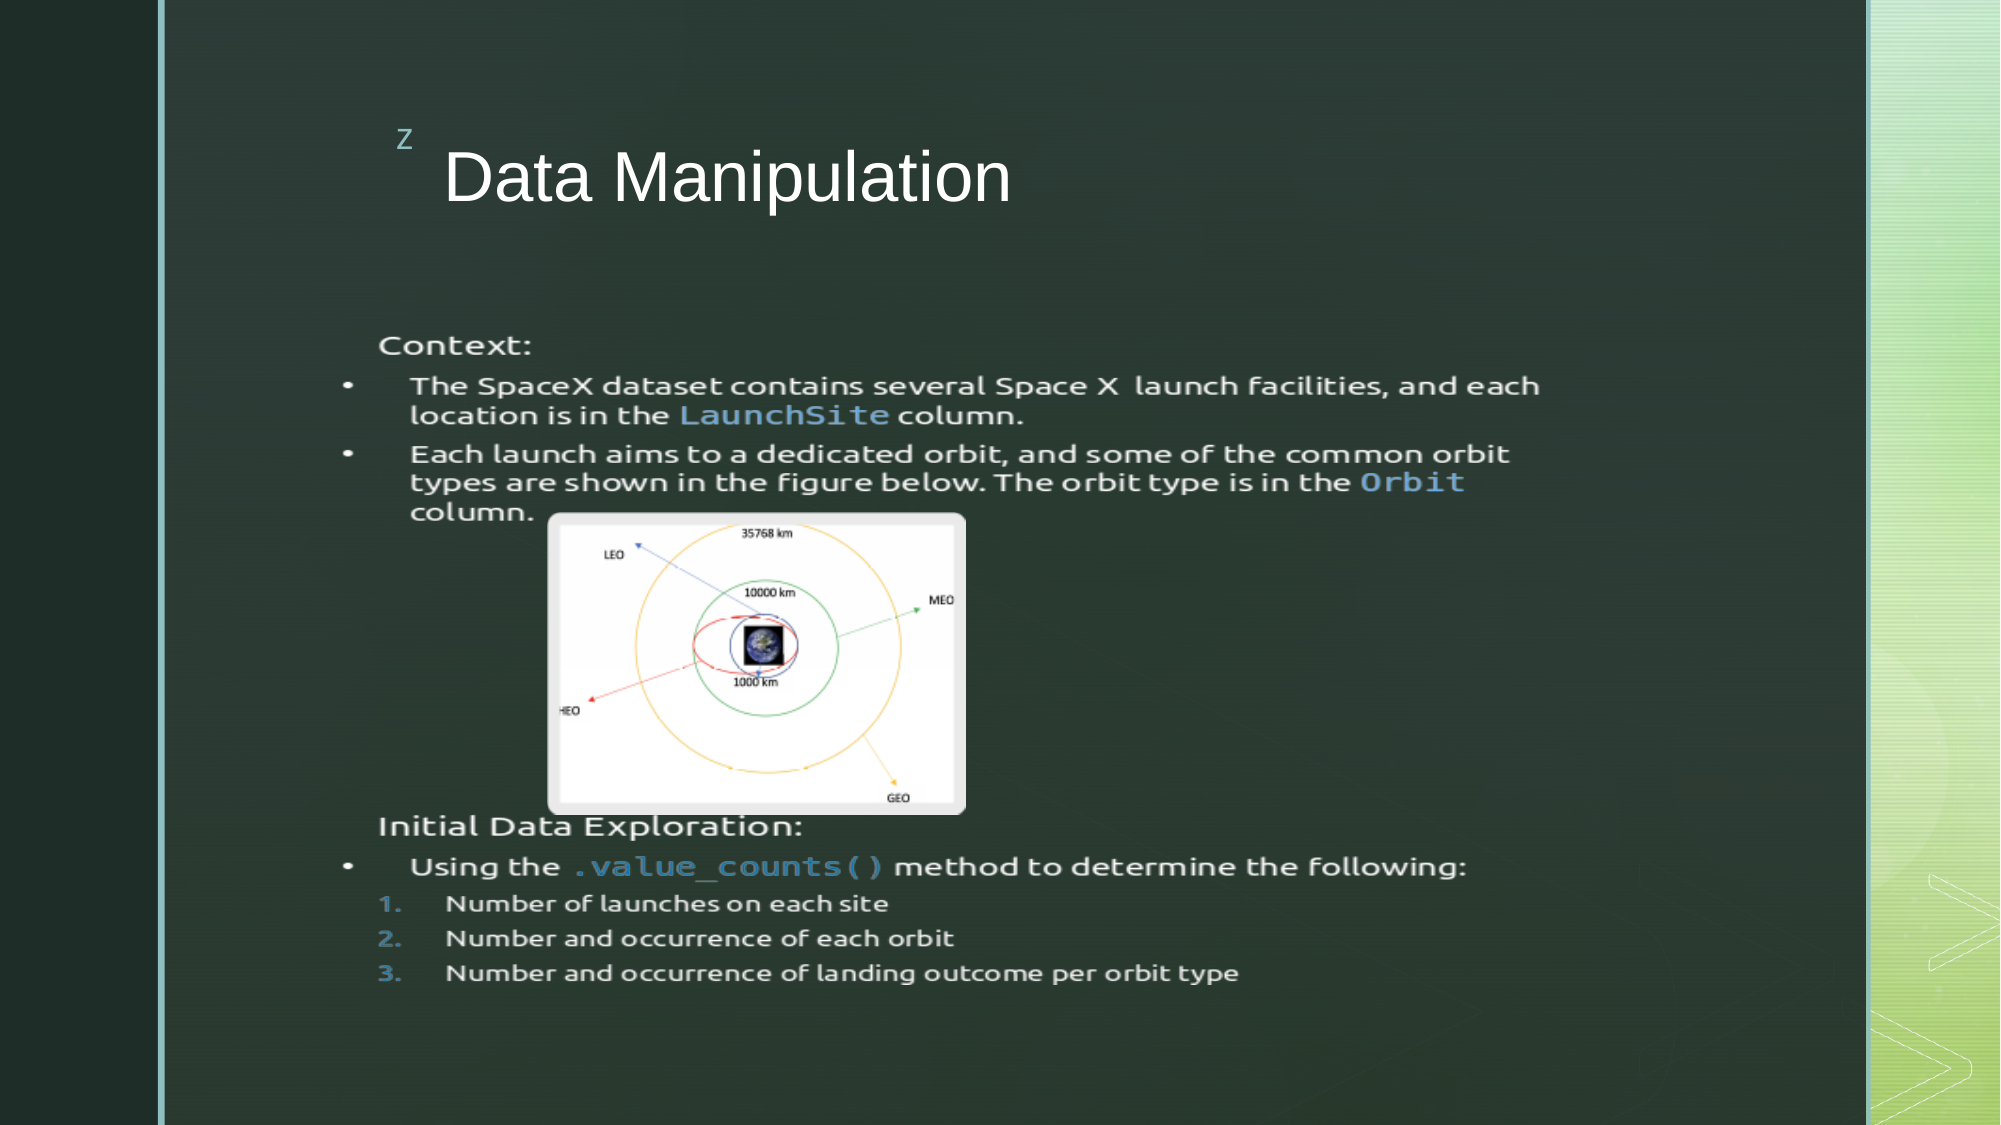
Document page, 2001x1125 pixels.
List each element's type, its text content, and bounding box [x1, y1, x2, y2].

picture [546, 512, 966, 815]
picture [1871, 0, 2001, 1125]
title Data Manipulation [428, 132, 1734, 310]
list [342, 328, 1594, 985]
